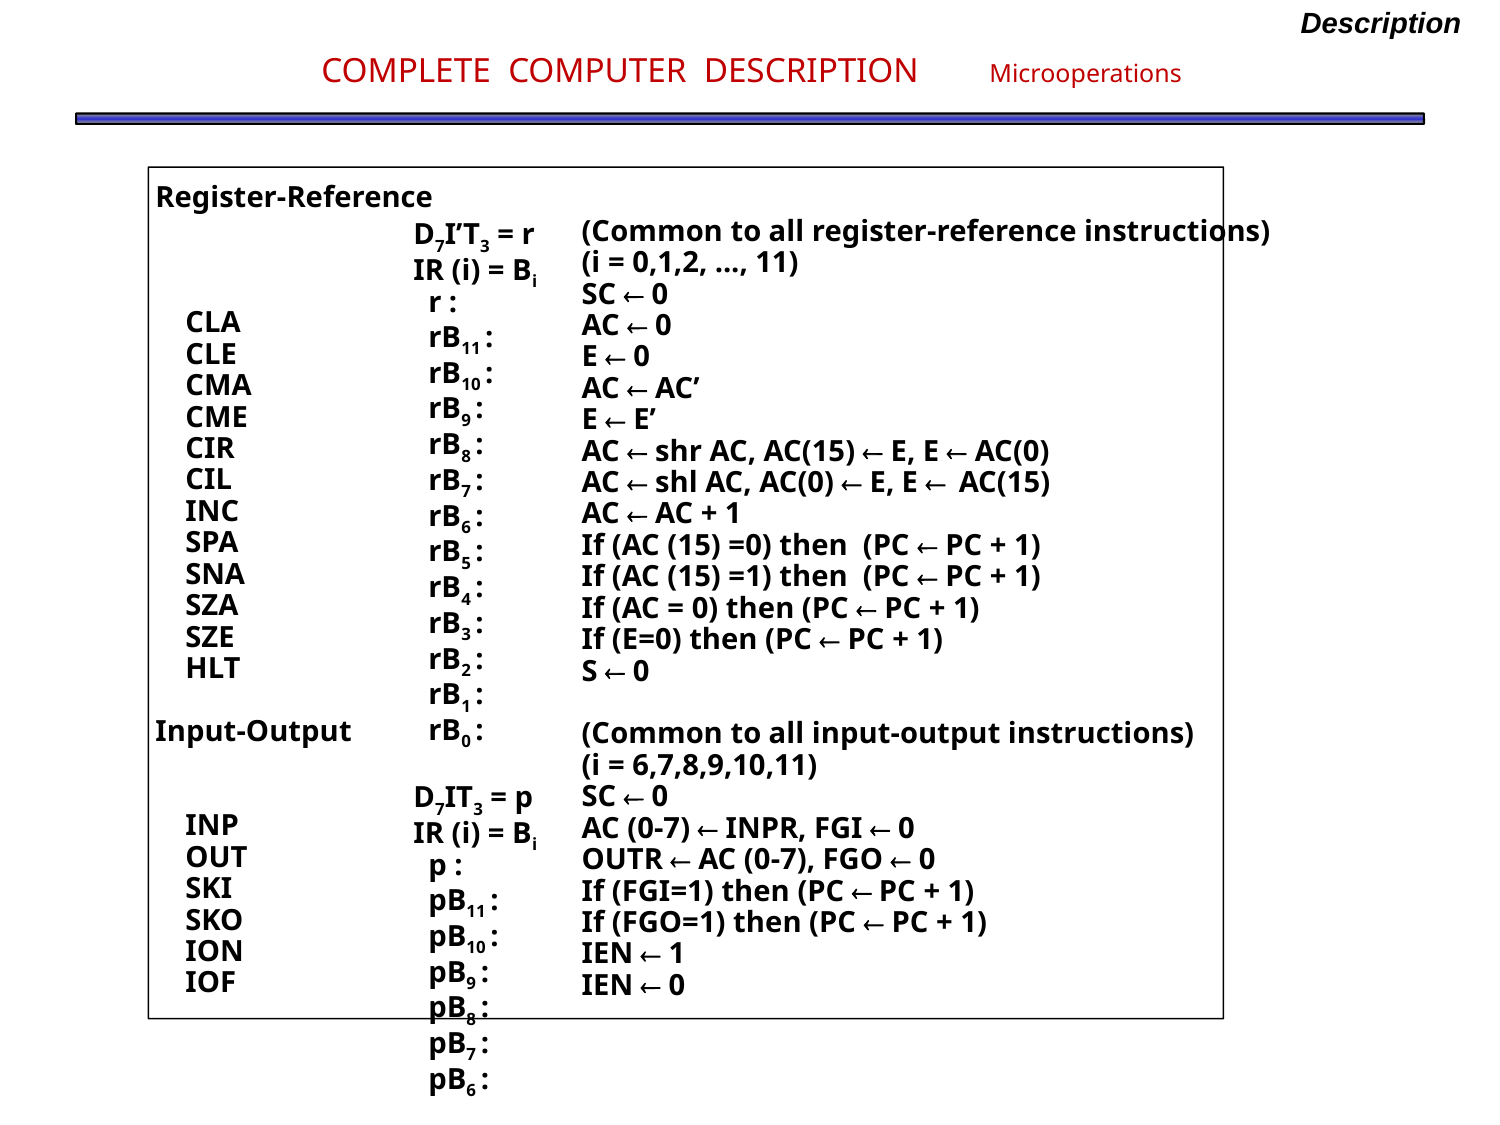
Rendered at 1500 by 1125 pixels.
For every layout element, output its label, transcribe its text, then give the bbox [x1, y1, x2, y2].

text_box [148, 166, 1271, 1049]
text_box Description [1285, 0, 1477, 47]
title COMPLETE COMPUTER DESCRIPTION Microoperations [116, 37, 1388, 111]
text_box D7I’T3 = r IR (i) = Bi r : rB11 : rB10 : rB9 : rB8 : rB7 : rB6 : rB5 : rB4 : rB3 : rB2 : rB1 : rB0 : D7IT3 = p IR (i) = Bi p : pB11 : pB10 : pB9 : pB8 : pB7 : pB6 : [398, 1057, 620, 1104]
